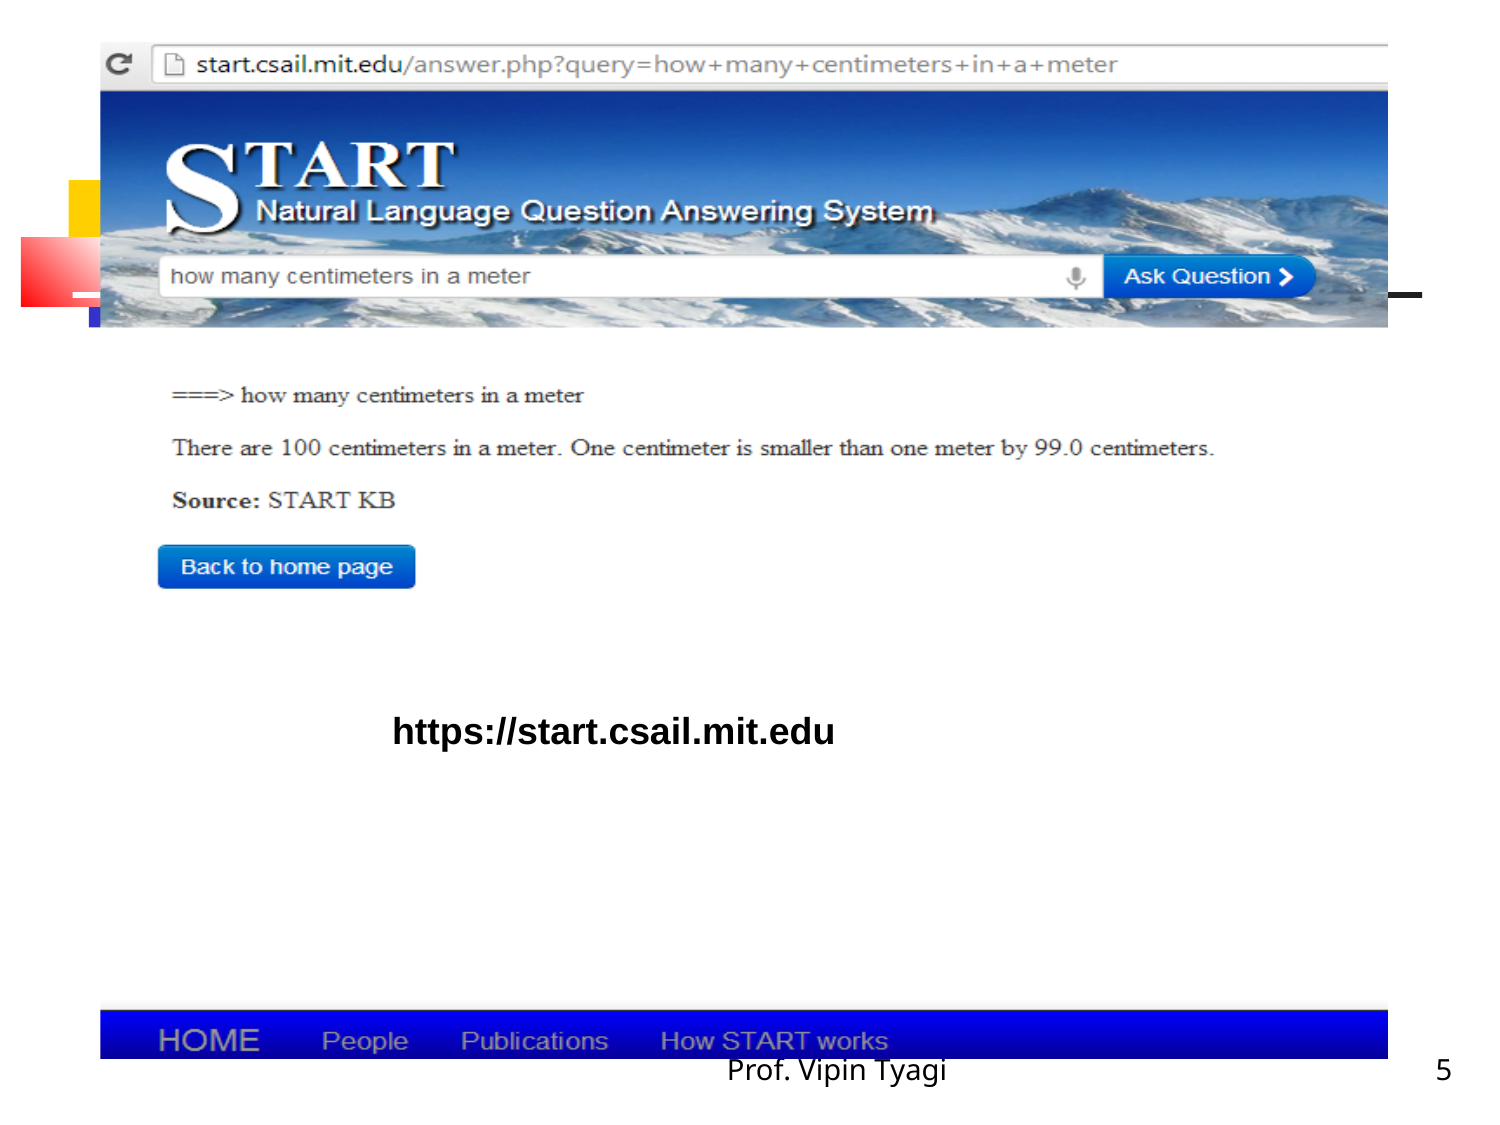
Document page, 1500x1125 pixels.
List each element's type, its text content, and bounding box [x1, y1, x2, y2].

picture [100, 42, 1389, 1059]
footer Prof. Vipin Tyagi [599, 1066, 1075, 1100]
slide_number 5 [1154, 1023, 1468, 1100]
